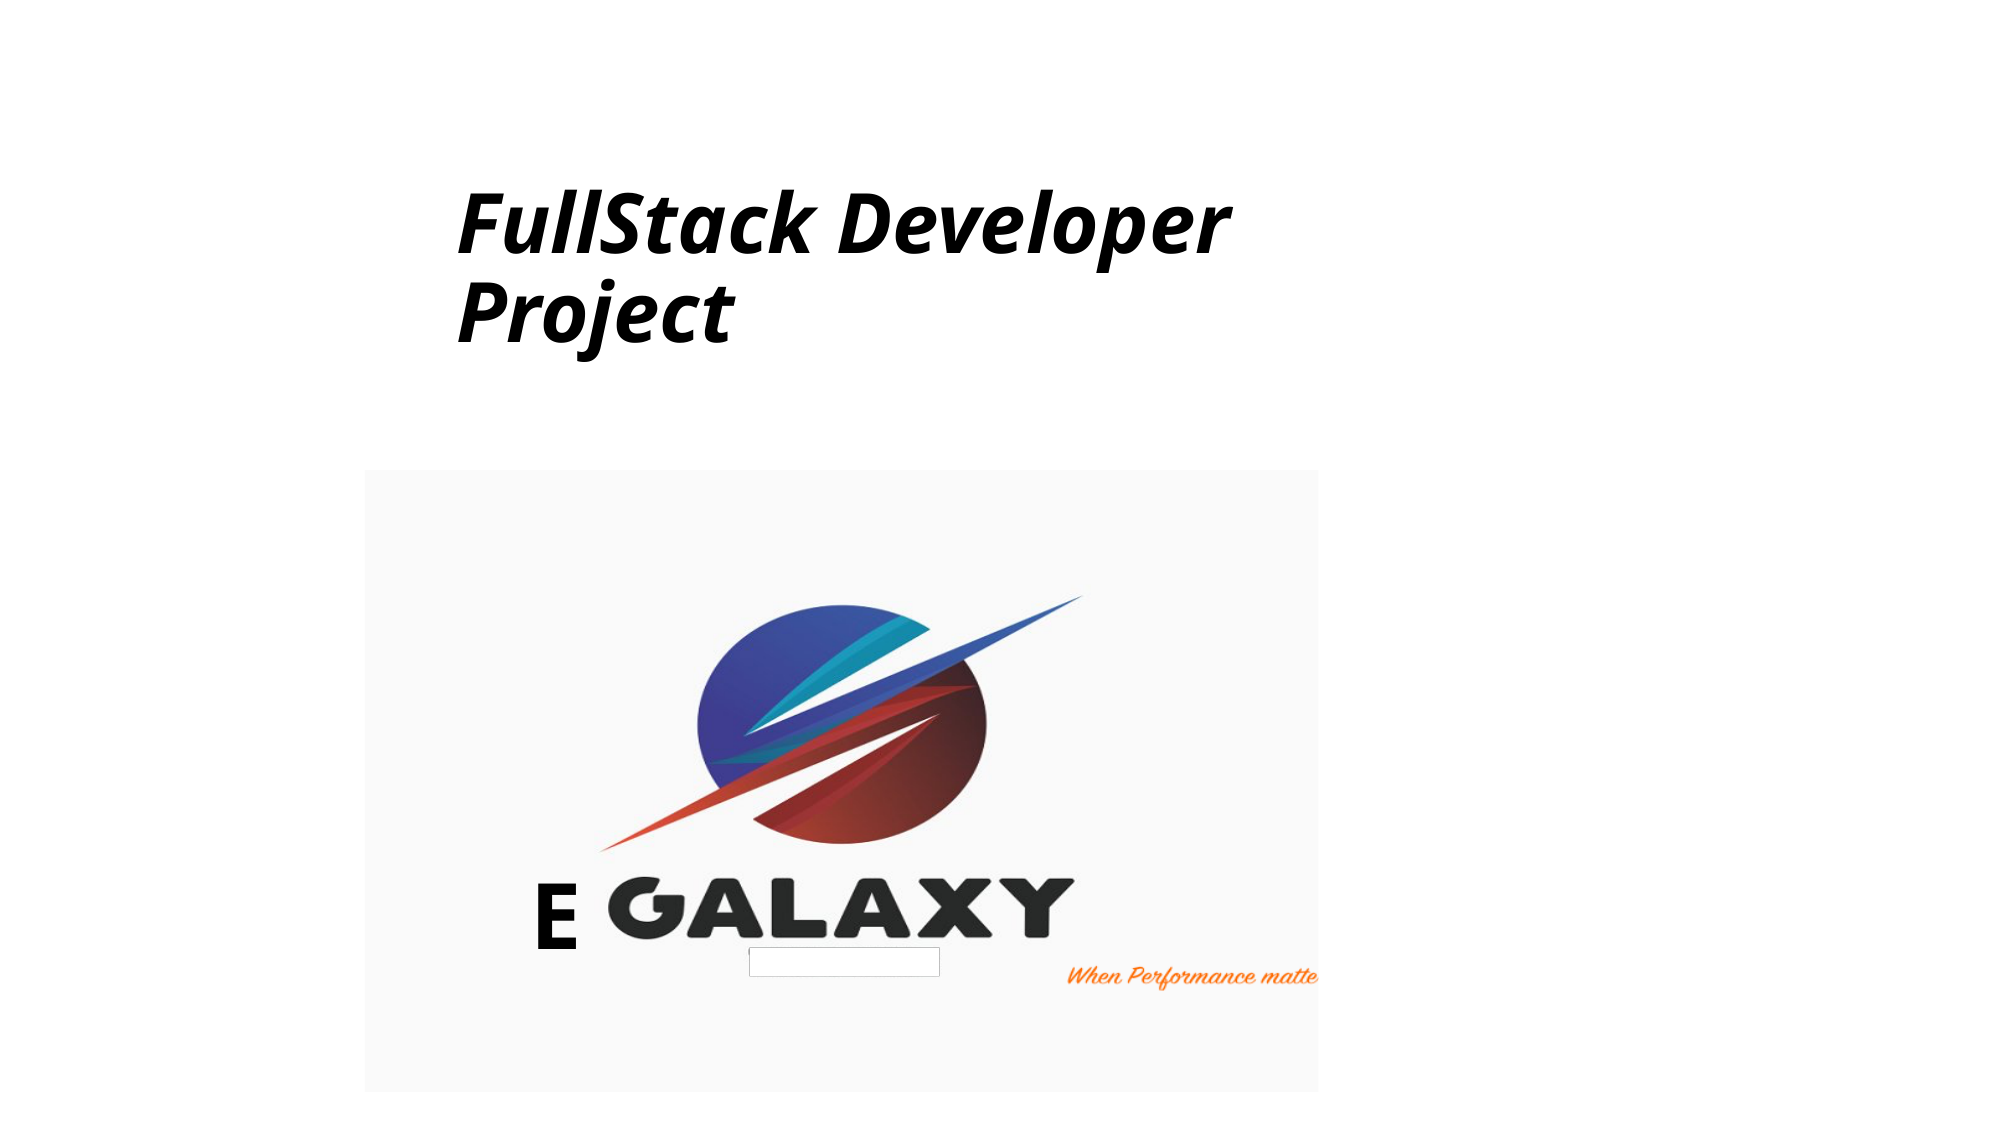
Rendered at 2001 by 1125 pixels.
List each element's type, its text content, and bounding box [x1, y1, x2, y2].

picture [364, 470, 1319, 1092]
title FullStack Developer Project [441, 86, 1469, 456]
